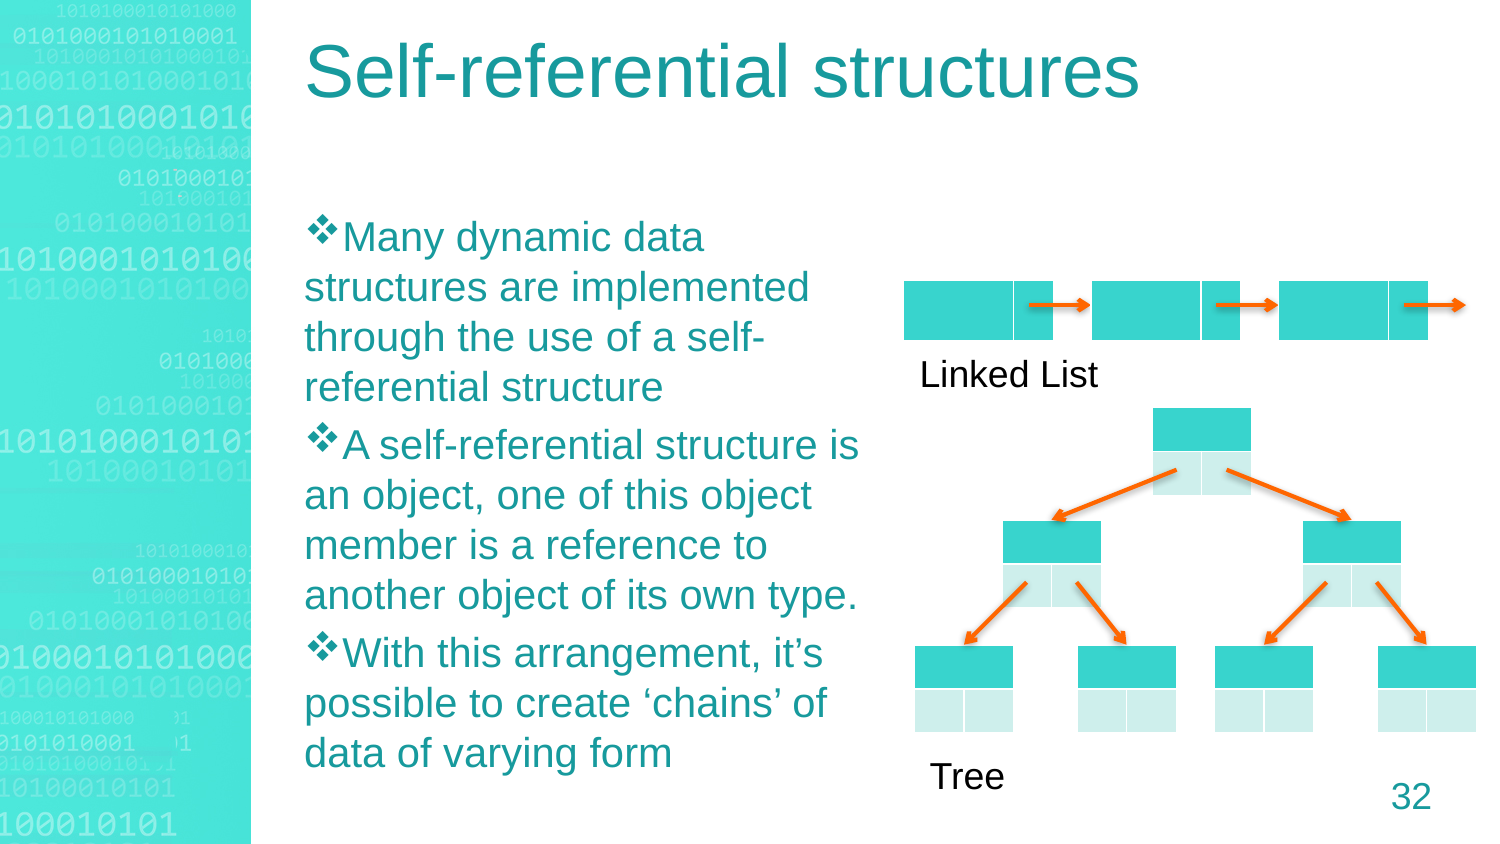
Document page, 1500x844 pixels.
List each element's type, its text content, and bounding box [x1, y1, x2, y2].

list Self-referential structures [289, 20, 1500, 115]
table_cell [965, 690, 1013, 732]
table_header [1014, 281, 1053, 340]
table_header [1378, 646, 1476, 688]
text_box Tree [914, 744, 1021, 805]
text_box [963, 581, 1027, 645]
table_cell [1352, 565, 1401, 607]
table_header [1078, 646, 1176, 688]
table_header [1003, 521, 1101, 563]
table_cell [1127, 690, 1176, 732]
table_cell [1003, 565, 1051, 607]
table_header [1153, 408, 1251, 451]
table_cell [1078, 690, 1126, 732]
table_header [1303, 521, 1401, 563]
table_header [1279, 281, 1388, 340]
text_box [1263, 581, 1327, 645]
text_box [1376, 581, 1427, 645]
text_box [1076, 581, 1127, 645]
table_header [1215, 646, 1313, 688]
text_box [1051, 469, 1177, 520]
table_cell [1303, 565, 1351, 607]
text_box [1226, 469, 1352, 520]
table_cell [1215, 690, 1263, 732]
table_header [904, 281, 1013, 340]
table_cell [1265, 690, 1313, 732]
list Many dynamic data structures are implemented through the use of a self-referential structure A self-referential structure is an object, one of this object member is a reference to another object of its own type. With this arrangement, it’s possible to create ‘chains’ of data of varying form [289, 173, 880, 812]
table_header [1389, 281, 1428, 340]
text_box Linked List [904, 342, 1114, 403]
table_header [915, 646, 1013, 688]
table_cell [915, 690, 963, 732]
table_cell [1052, 565, 1101, 607]
table_header [1202, 281, 1240, 340]
table_cell [1427, 690, 1476, 732]
table_cell [1378, 690, 1426, 732]
table_header [1092, 281, 1200, 340]
picture [0, 0, 1500, 844]
table_cell [1153, 452, 1201, 495]
table_cell [1202, 452, 1251, 495]
